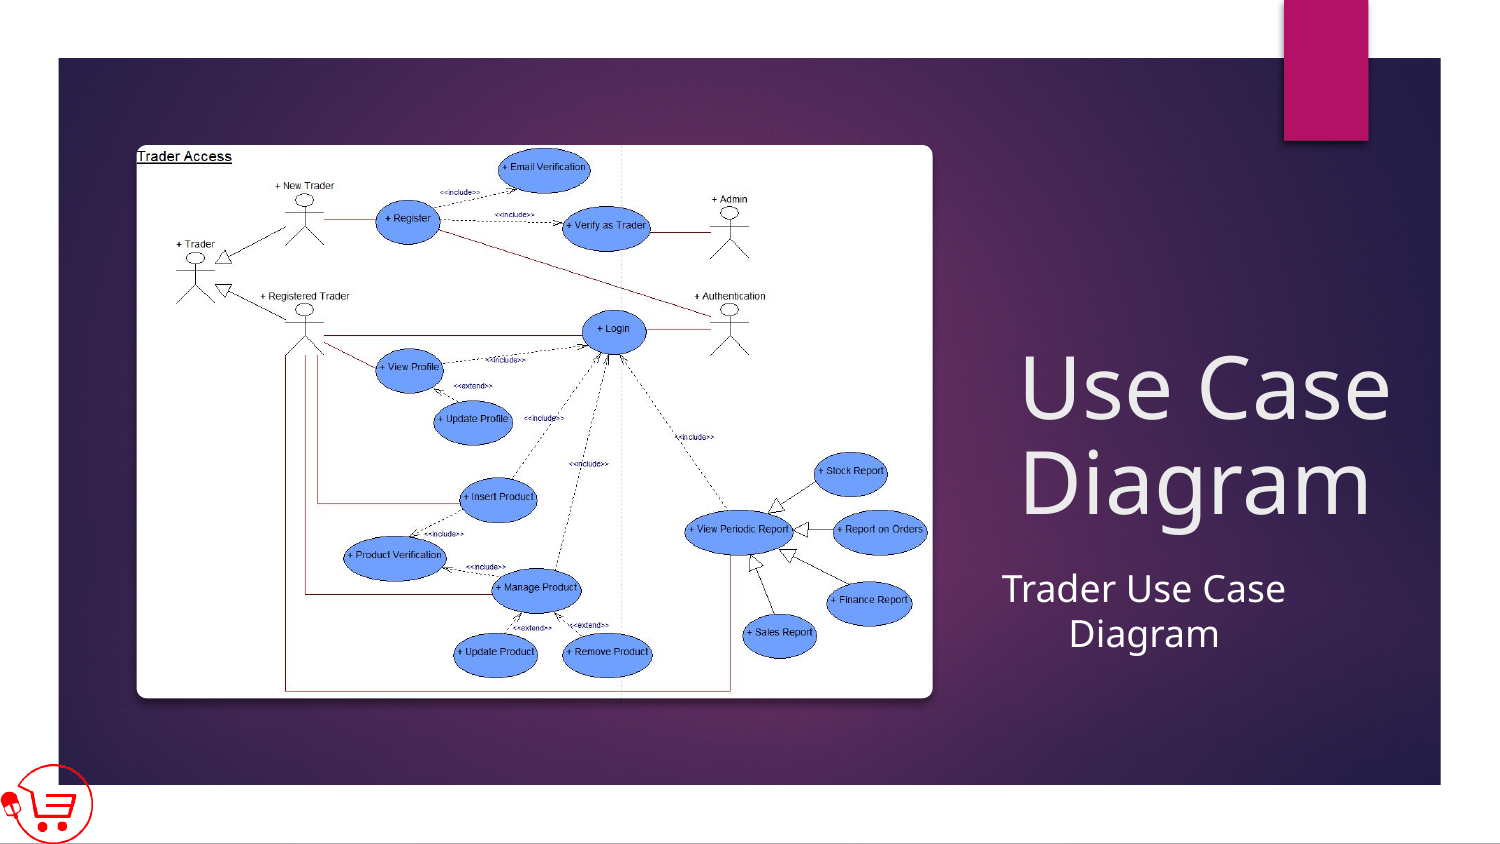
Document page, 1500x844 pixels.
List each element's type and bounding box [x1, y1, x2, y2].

picture [136, 144, 933, 699]
text_box [0, 0, 1500, 844]
picture [0, 764, 93, 844]
